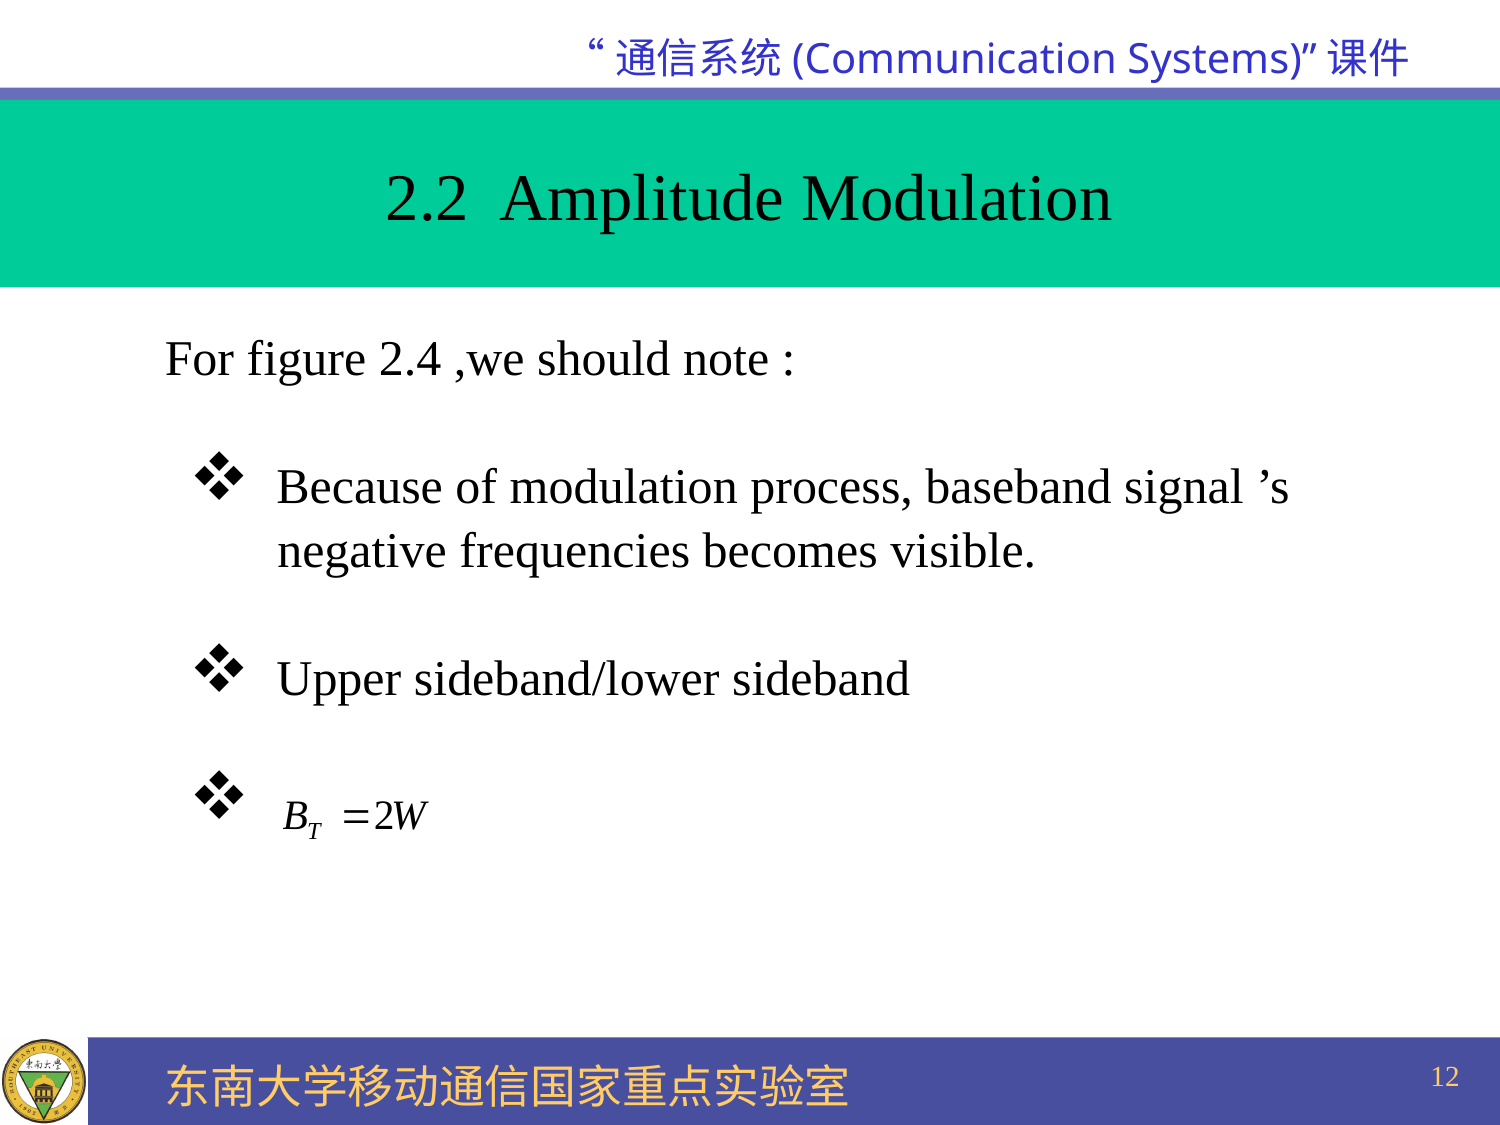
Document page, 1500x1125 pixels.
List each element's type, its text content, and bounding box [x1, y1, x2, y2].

text_box For figure 2.4 ,we should note : Because of modulation process, baseband signal ’s negative frequencies becomes visible. Upper sideband/lower sideband [99, 324, 1425, 1013]
picture [0, 1038, 88, 1125]
slide_number 12 [1299, 1050, 1475, 1125]
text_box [274, 787, 438, 848]
text_box 2.2 Amplitude Modulation [0, 99, 1500, 288]
